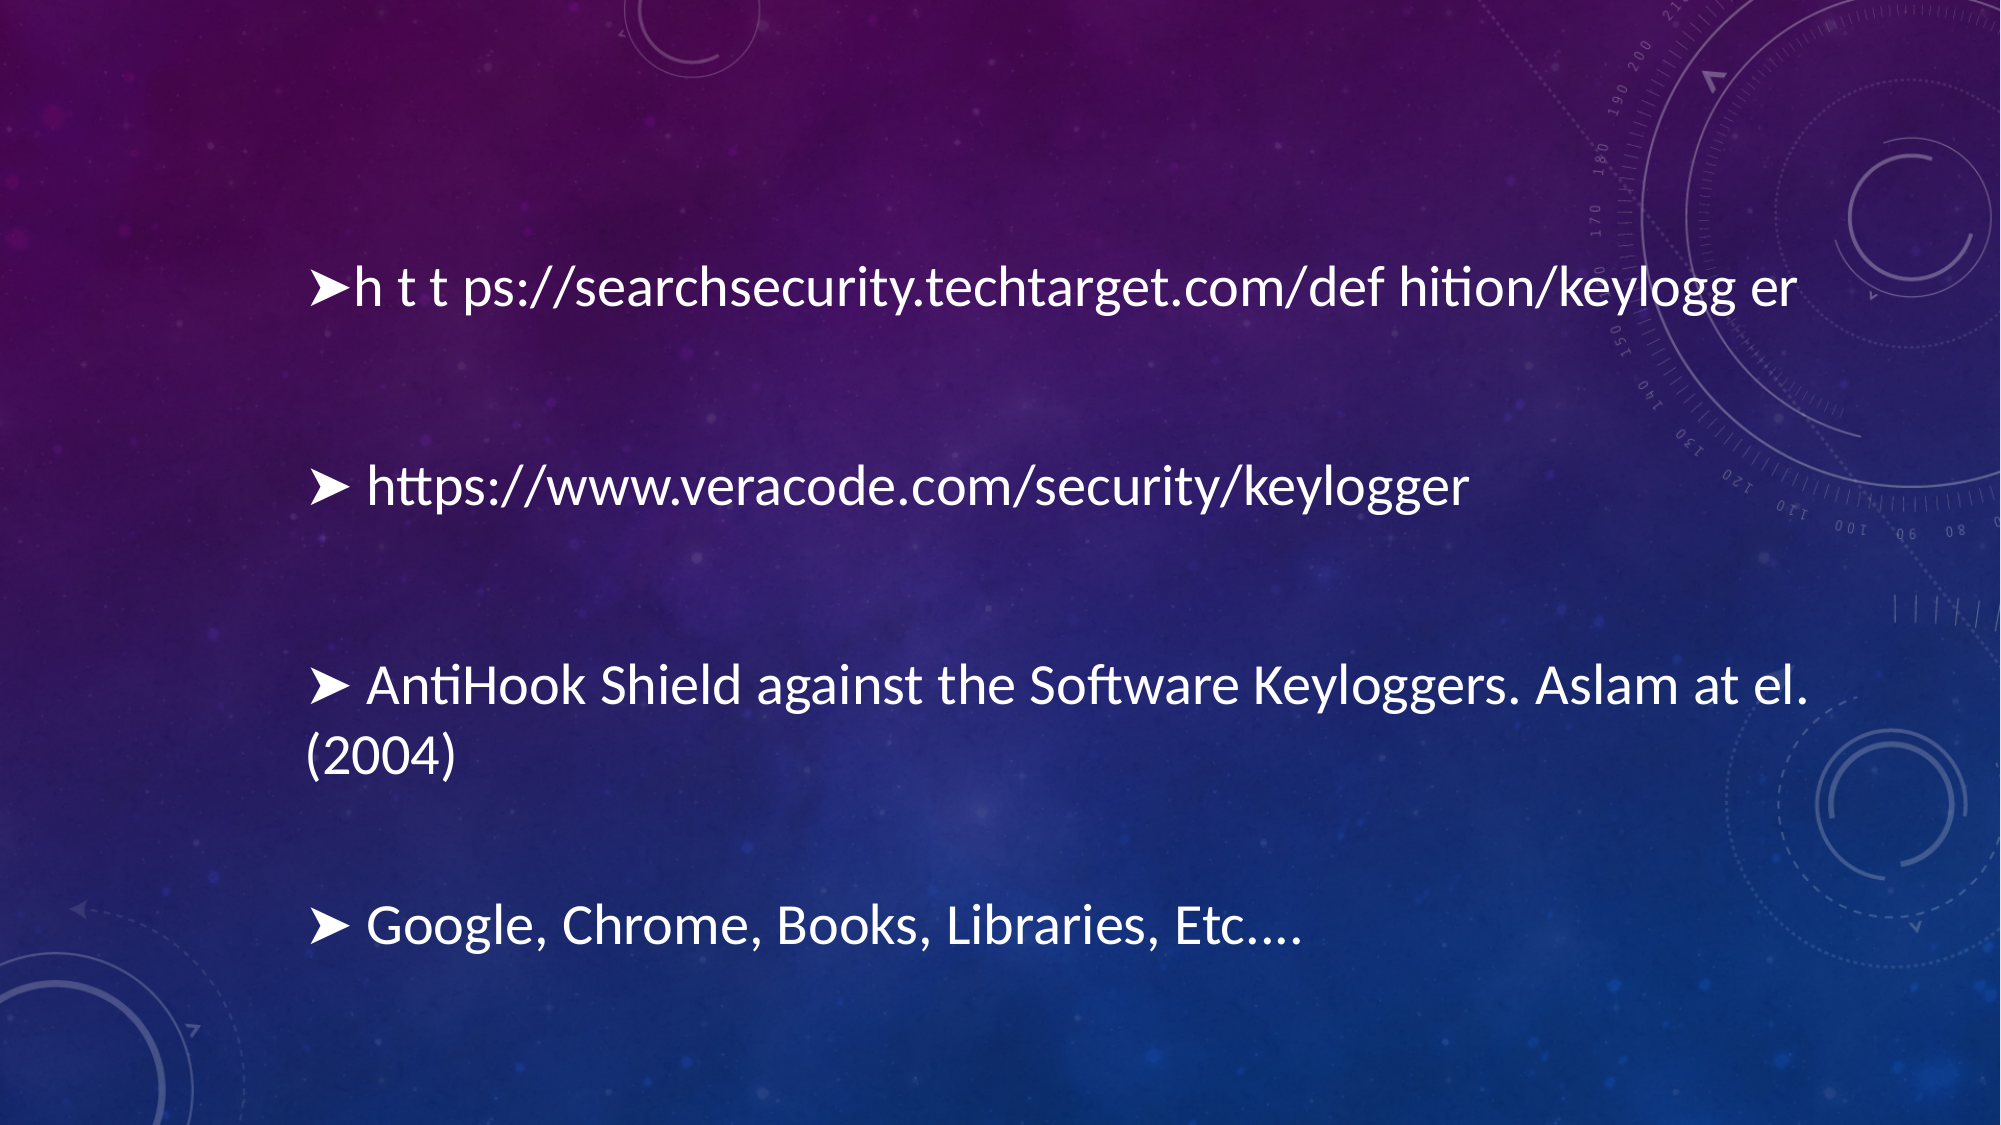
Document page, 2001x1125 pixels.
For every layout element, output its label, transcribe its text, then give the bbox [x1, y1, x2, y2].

list ➤h t t ps://searchsecurity.techtarget.com/def hition/keylogg er ➤ https://www.veracode.com/security/keylogger ➤ AntiHook Shield against the Software Keyloggers. Aslam at el. (2004) ➤ Google, Chrome, Books, Libraries, Etc.... [289, 177, 1981, 1028]
picture [0, 0, 2001, 1125]
